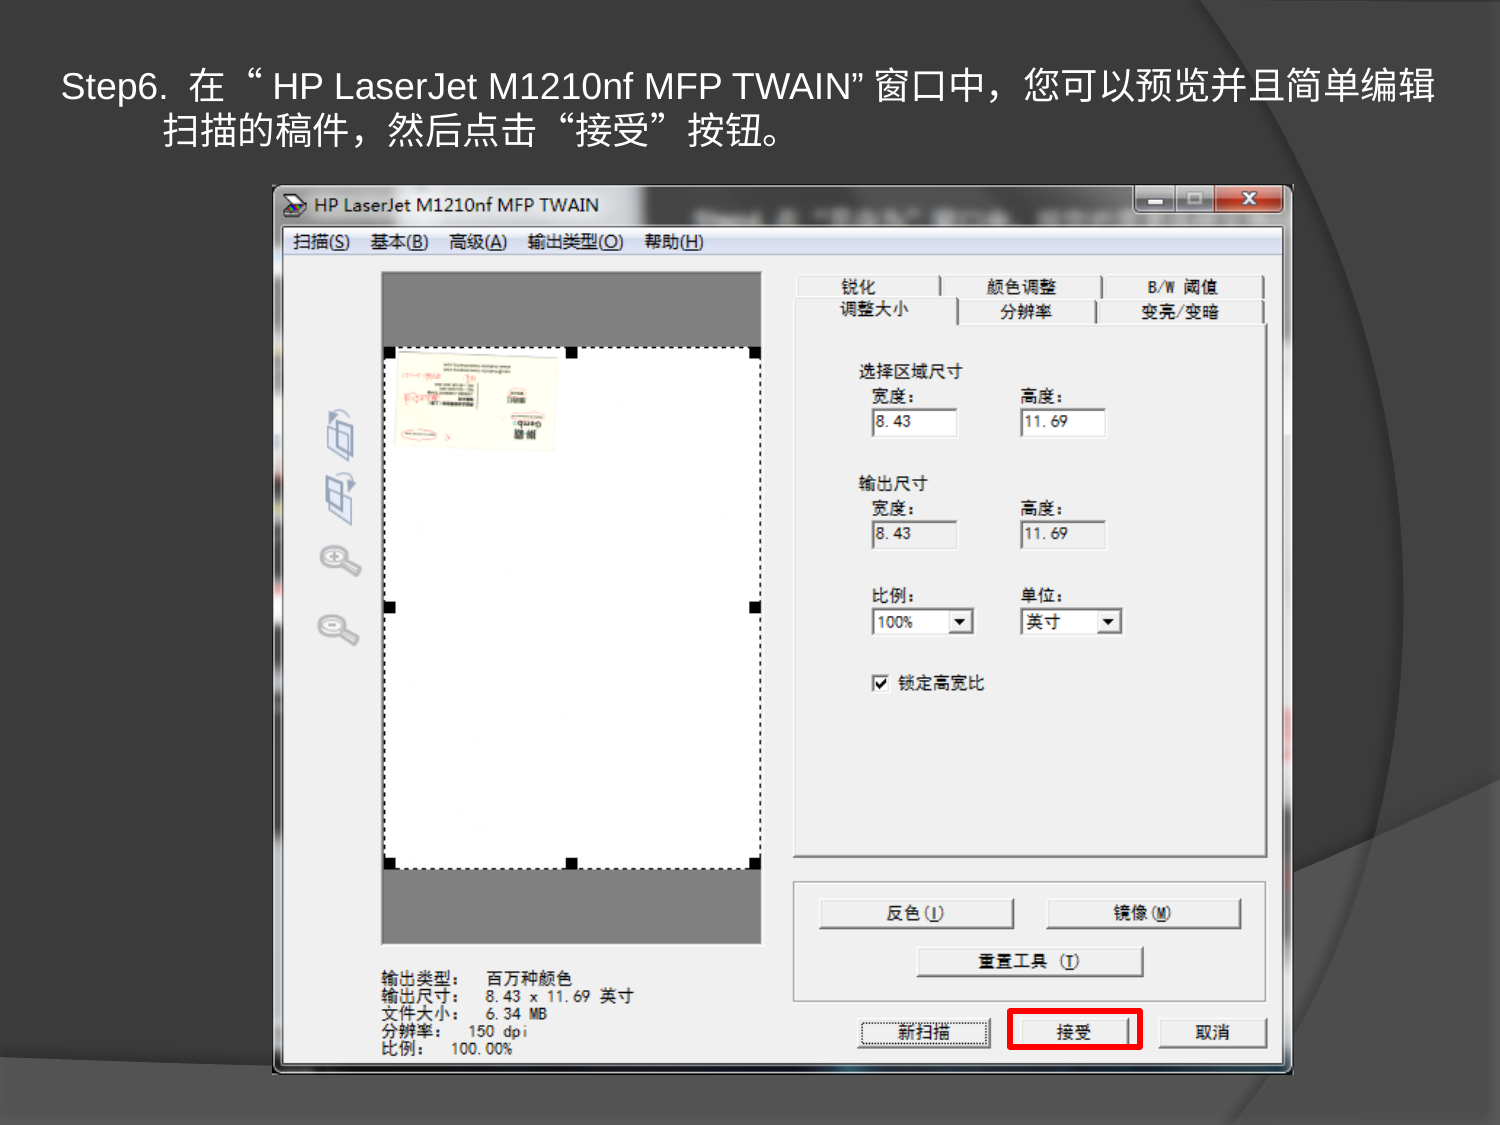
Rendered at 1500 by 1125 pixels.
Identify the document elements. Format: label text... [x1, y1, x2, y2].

text_box Step6. 在“HP LaserJet M1210nf MFP TWAIN”窗口中，您可以预览并且简单编辑 扫描的稿件，然后点击“接受”按钮。 [45, 54, 1451, 160]
picture [272, 184, 1294, 1075]
